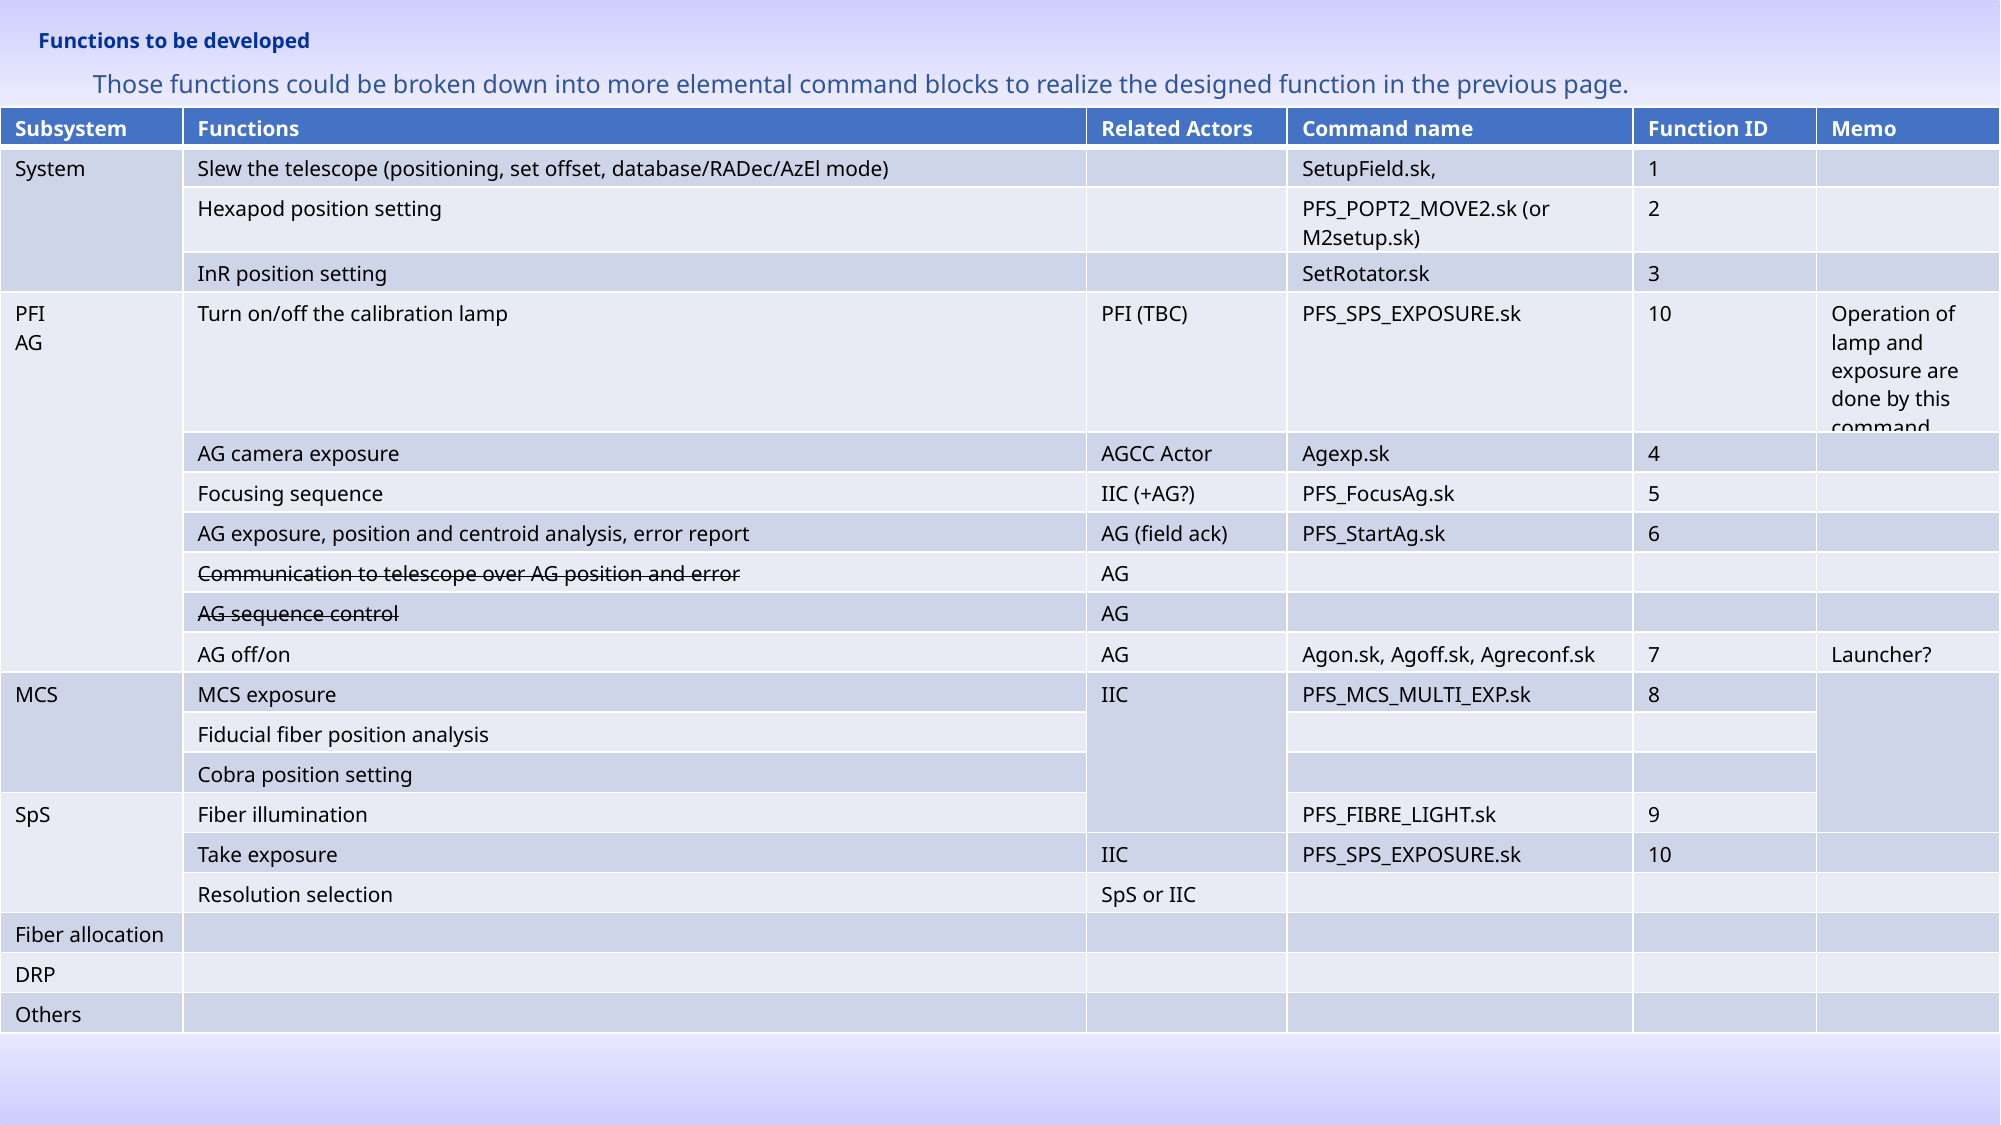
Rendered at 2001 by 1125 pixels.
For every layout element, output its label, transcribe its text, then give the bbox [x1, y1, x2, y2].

table_cell [184, 993, 1086, 1032]
table_cell Operation of lamp and exposure are done by this command. [1817, 293, 1999, 431]
table_header Subsystem [1, 108, 182, 144]
table_cell PFS_SPS_EXPOSURE.sk [1288, 293, 1632, 431]
table_cell [1288, 713, 1632, 751]
table_cell [1634, 993, 1816, 1032]
table_cell AG camera exposure [184, 433, 1086, 471]
table_cell Launcher? [1817, 633, 1999, 671]
table_cell PFS_SPS_EXPOSURE.sk [1288, 833, 1632, 872]
table_cell DRP [1, 953, 182, 992]
table_cell AG [1087, 593, 1286, 631]
table_cell Resolution selection [184, 873, 1086, 912]
table_cell SpS [1, 793, 182, 912]
table_cell Communication to telescope over AG position and error [184, 553, 1086, 591]
table_header Command name [1288, 108, 1632, 144]
table_cell 4 [1634, 433, 1816, 471]
table_cell 1 [1634, 150, 1816, 186]
table_cell [1087, 913, 1286, 952]
table_cell IIC [1087, 833, 1286, 872]
table_cell MCS [1, 673, 182, 792]
table_cell AG exposure, position and centroid analysis, error report [184, 513, 1086, 551]
table_cell [1634, 873, 1816, 912]
table_cell [1634, 753, 1816, 792]
table_cell Slew the telescope (positioning, set offset, database/RADec/AzEl mode) [184, 150, 1086, 186]
table_cell SetupField.sk, [1288, 150, 1632, 186]
table_cell Fiber allocation [1, 913, 182, 952]
table_cell PFI AG [1, 293, 182, 671]
table_cell [1817, 913, 1999, 952]
table_cell [1288, 993, 1632, 1032]
table_header Function ID [1634, 108, 1816, 144]
table_cell [1634, 913, 1816, 952]
table_cell [1817, 673, 1999, 832]
table_cell [1634, 553, 1816, 591]
table_cell Agon.sk, Agoff.sk, Agreconf.sk [1288, 633, 1632, 671]
table_cell 6 [1634, 513, 1816, 551]
table_cell 2 [1634, 188, 1816, 251]
table_cell [1288, 953, 1632, 992]
table_cell PFS_StartAg.sk [1288, 513, 1632, 551]
table_cell [1817, 433, 1999, 471]
table_header Memo [1817, 108, 1999, 144]
table_cell AG (field ack) [1087, 513, 1286, 551]
table_cell [1288, 553, 1632, 591]
table_cell [1087, 150, 1286, 186]
table_cell PFS_FocusAg.sk [1288, 473, 1632, 511]
table_header Functions [184, 108, 1086, 144]
table_cell [184, 953, 1086, 992]
table_cell IIC (+AG?) [1087, 473, 1286, 511]
table_cell [184, 913, 1086, 952]
table_cell [1817, 553, 1999, 591]
table_cell AG off/on [184, 633, 1086, 671]
table_cell 9 [1634, 793, 1816, 832]
table_cell [1087, 993, 1286, 1032]
table_cell Others [1, 993, 182, 1032]
text_box Those functions could be broken down into more elemental command blocks to realize the designed function in the previous page. [78, 61, 1922, 106]
table_cell [1817, 253, 1999, 291]
table_cell Take exposure [184, 833, 1086, 872]
table_cell AG sequence control [184, 593, 1086, 631]
table_cell [1087, 953, 1286, 992]
table_cell Agexp.sk [1288, 433, 1632, 471]
table_cell 5 [1634, 473, 1816, 511]
table_cell AG [1087, 553, 1286, 591]
table_cell PFS_POPT2_MOVE2.sk (or M2setup.sk) [1288, 188, 1632, 251]
table_cell [1817, 188, 1999, 251]
table_cell System [1, 150, 182, 291]
table_cell [1634, 713, 1816, 751]
table_cell [1087, 253, 1286, 291]
table_cell AG [1087, 633, 1286, 671]
table_cell [1634, 953, 1816, 992]
table_cell [1288, 913, 1632, 952]
table_cell PFS_MCS_MULTI_EXP.sk [1288, 673, 1632, 711]
table_cell Focusing sequence [184, 473, 1086, 511]
table_cell 8 [1634, 673, 1816, 711]
table_cell [1288, 753, 1632, 792]
table_cell [1817, 873, 1999, 912]
title Functions to be developed [0, 22, 368, 62]
table_cell IIC [1087, 673, 1286, 832]
table_cell PFS_FIBRE_LIGHT.sk [1288, 793, 1632, 832]
table_cell MCS exposure [184, 673, 1086, 711]
table_cell SetRotator.sk [1288, 253, 1632, 291]
table_cell [1817, 150, 1999, 186]
table_cell PFI (TBC) [1087, 293, 1286, 431]
table_cell SpS or IIC [1087, 873, 1286, 912]
table_header Related Actors [1087, 108, 1286, 144]
table_cell Cobra position setting [184, 753, 1086, 792]
table_cell Fiber illumination [184, 793, 1086, 832]
table_cell 7 [1634, 633, 1816, 671]
table_cell [1817, 953, 1999, 992]
table_cell 10 [1634, 293, 1816, 431]
table_cell InR position setting [184, 253, 1086, 291]
table_cell Fiducial fiber position analysis [184, 713, 1086, 751]
table_cell [1087, 188, 1286, 251]
table_cell [1817, 993, 1999, 1032]
table_cell [1288, 593, 1632, 631]
table_cell [1817, 513, 1999, 551]
table_cell 3 [1634, 253, 1816, 291]
table_cell [1634, 593, 1816, 631]
table_cell [1288, 873, 1632, 912]
table_cell [1817, 473, 1999, 511]
table_cell [1817, 593, 1999, 631]
table_cell 10 [1634, 833, 1816, 872]
table_cell [1817, 833, 1999, 872]
table_cell AGCC Actor [1087, 433, 1286, 471]
table_cell Turn on/off the calibration lamp [184, 293, 1086, 431]
table_cell Hexapod position setting [184, 188, 1086, 251]
